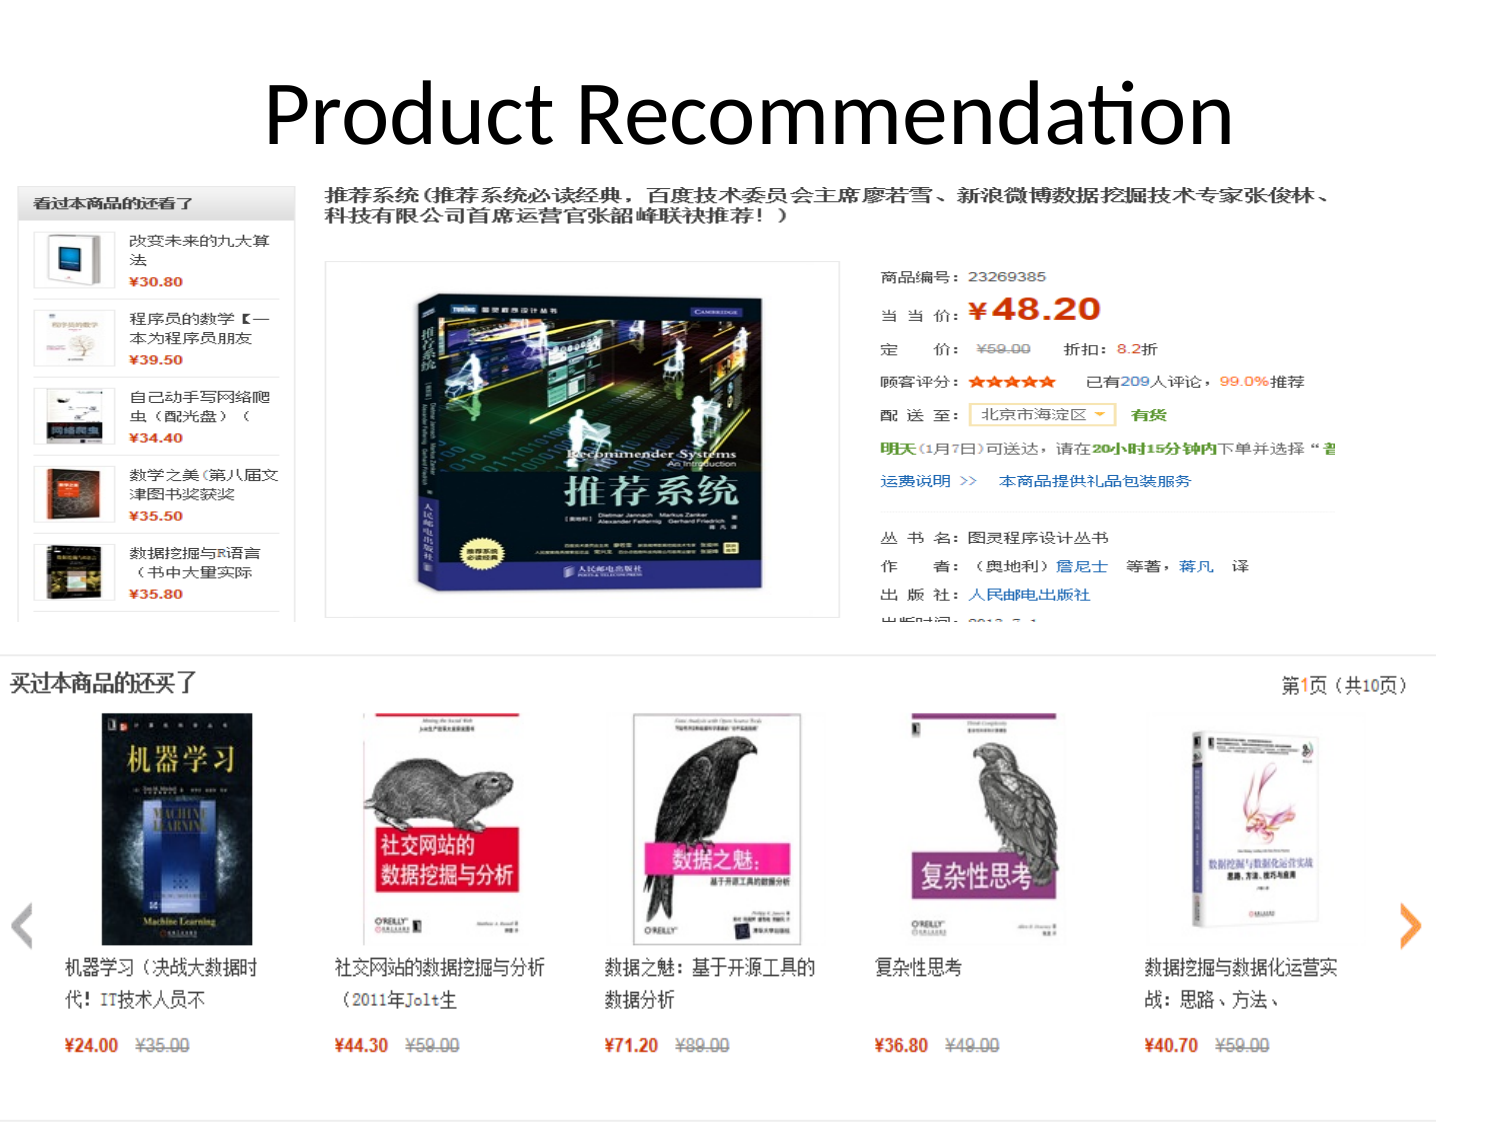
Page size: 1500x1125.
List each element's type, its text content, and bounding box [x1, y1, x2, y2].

text_box Product Recommendation [74, 45, 1425, 233]
picture [0, 184, 1335, 622]
picture [0, 647, 1436, 1125]
